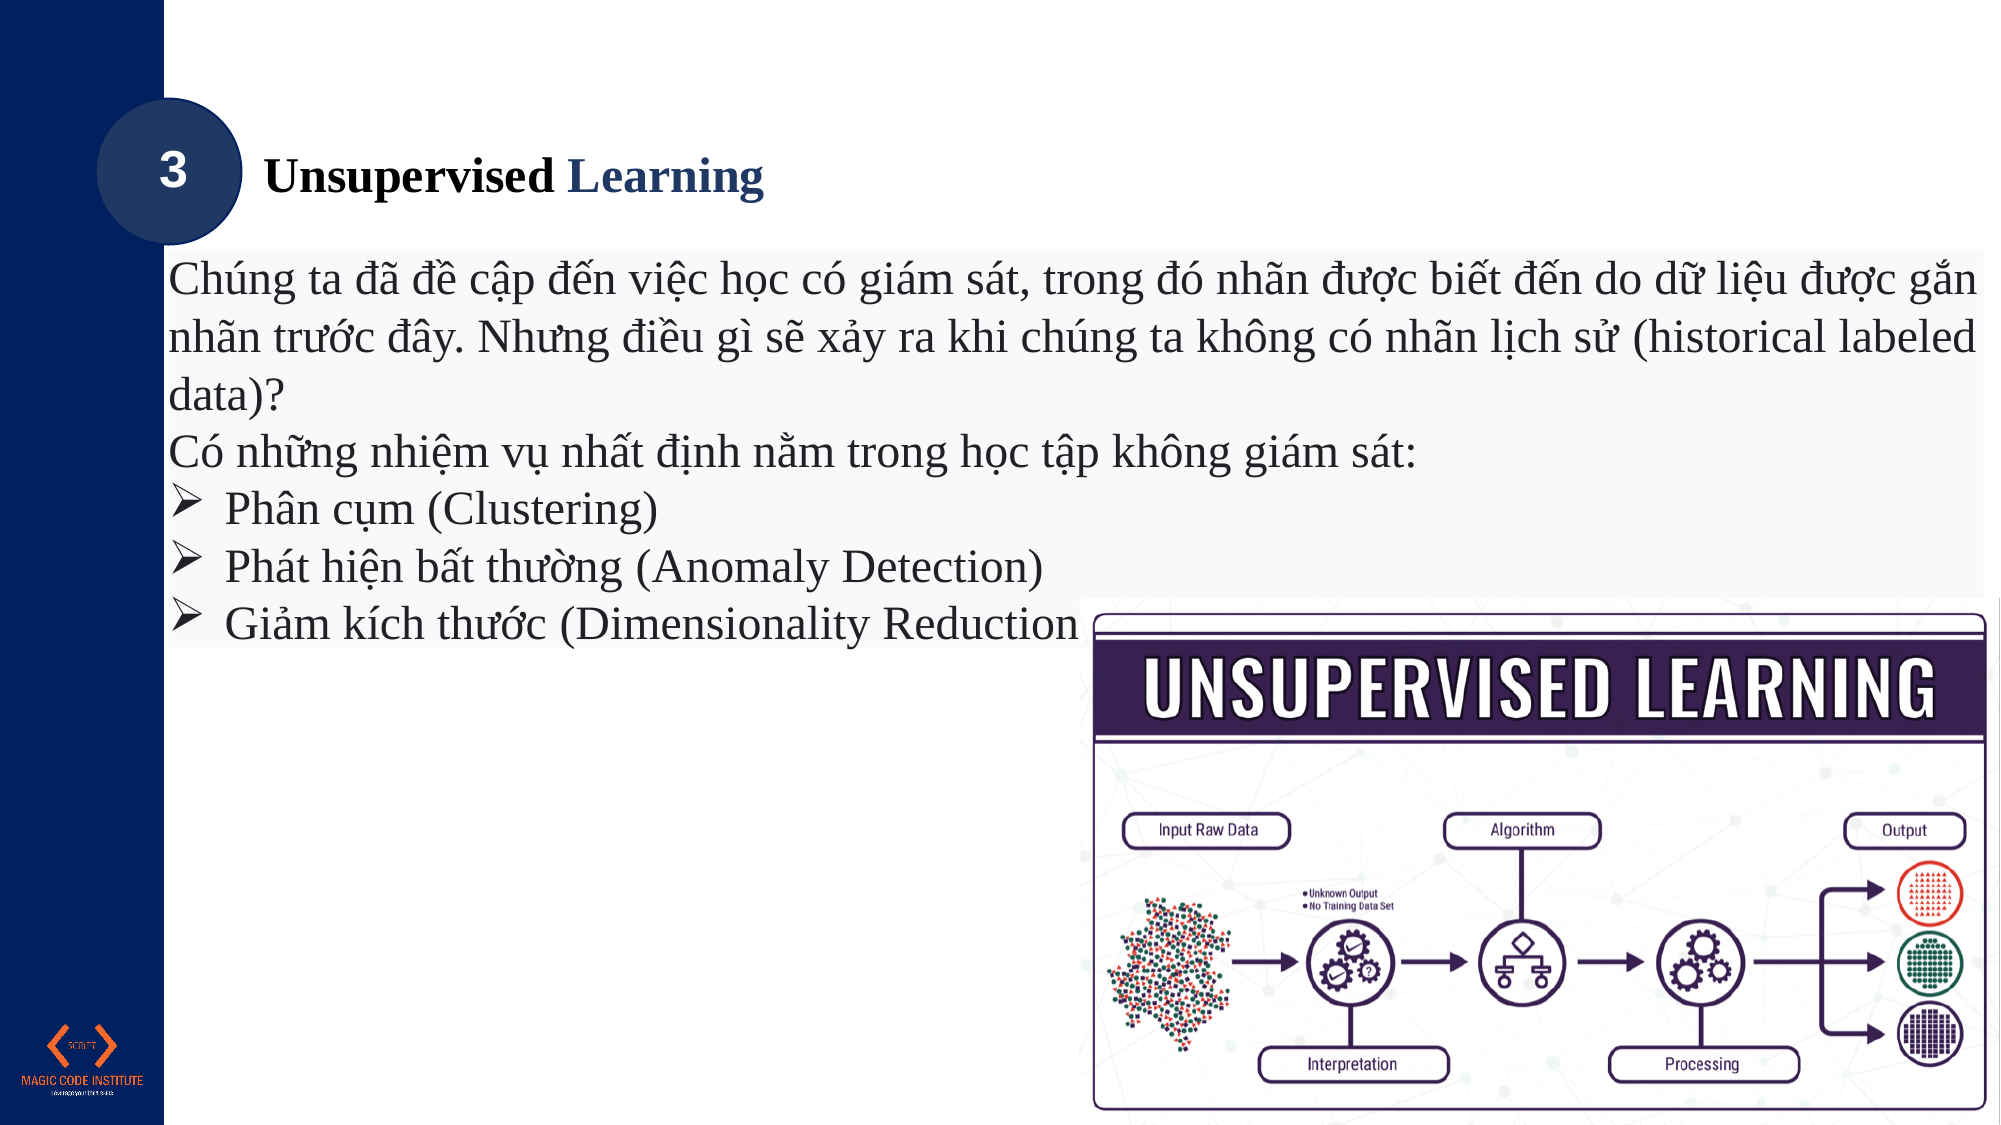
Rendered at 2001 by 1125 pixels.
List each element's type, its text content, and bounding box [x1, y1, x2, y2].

picture [10, 1019, 153, 1102]
picture [1078, 597, 2000, 1125]
text_box Unsupervised Learning [248, 123, 1798, 228]
list 3 [137, 123, 210, 211]
text_box Chúng ta đã đề cập đến việc học có giám sát, trong đó nhãn được biết đến do dữ liệu được gắn nhãn trước đây. Nhưng điều gì sẽ xảy ra khi chúng ta không có nhãn lịch sử (historical labeled data)? Có những nhiệm vụ nhất định nằm trong học tập không giám sát: Phân cụm (Clustering) Phát hiện bất thường (Anomaly Detection) Giảm kích thước (Dimensionality Reduction) [168, 249, 1984, 648]
